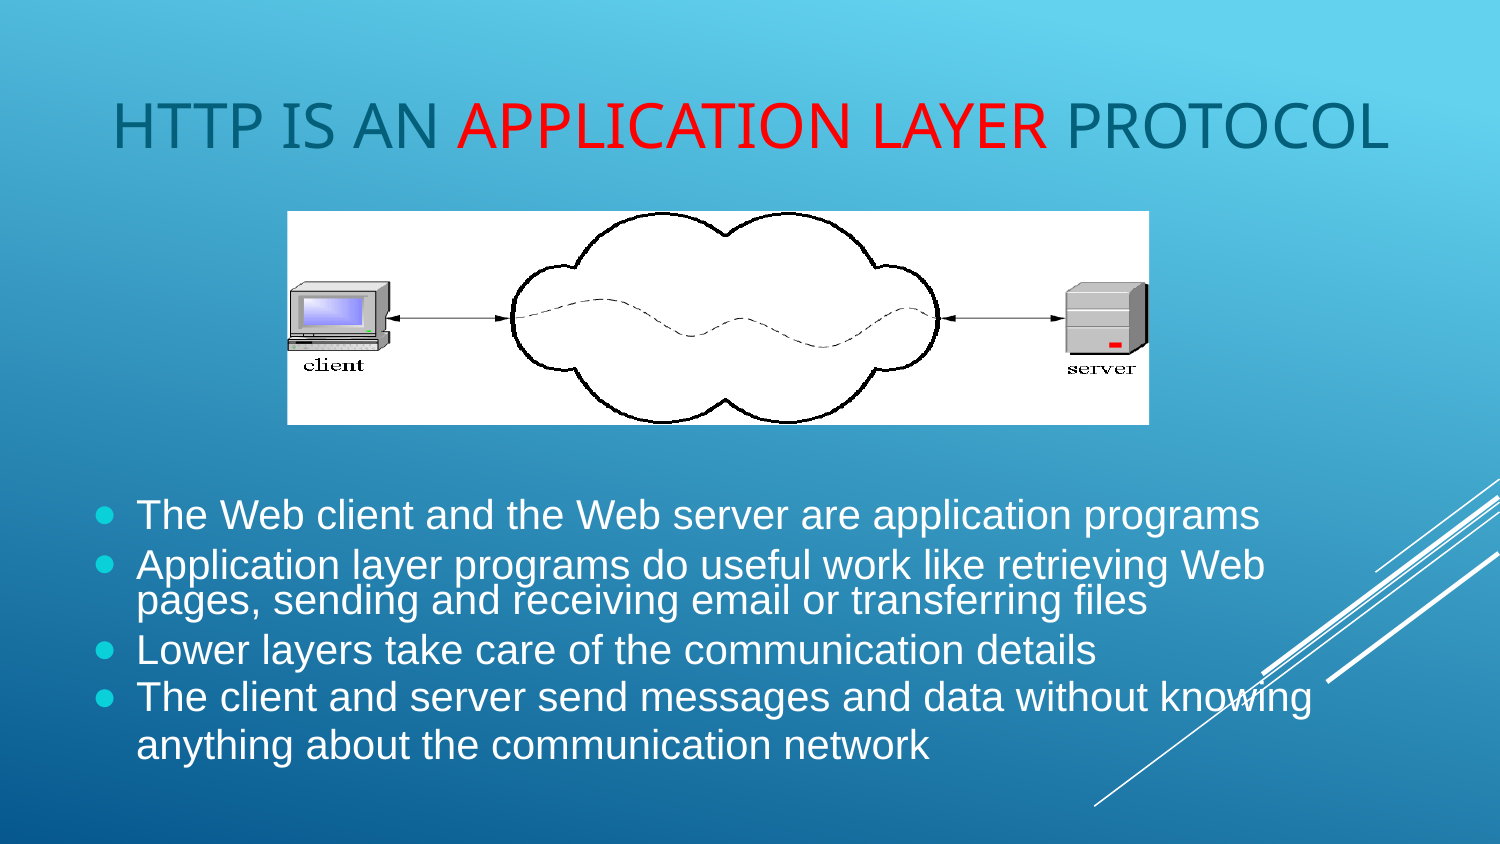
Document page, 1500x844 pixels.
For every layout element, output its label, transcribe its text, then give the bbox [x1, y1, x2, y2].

text_box The Web client and the Web server are application programs Application layer programs do useful work like retrieving Web pages, sending and receiving email or transferring files Lower layers take care of the communication details The client and server send messages and data without knowing anything about the communication network [87, 479, 1372, 829]
text_box [287, 211, 1150, 425]
title HTTP IS AN APPLICATION LAYER PROTOCOL [0, 86, 1500, 158]
